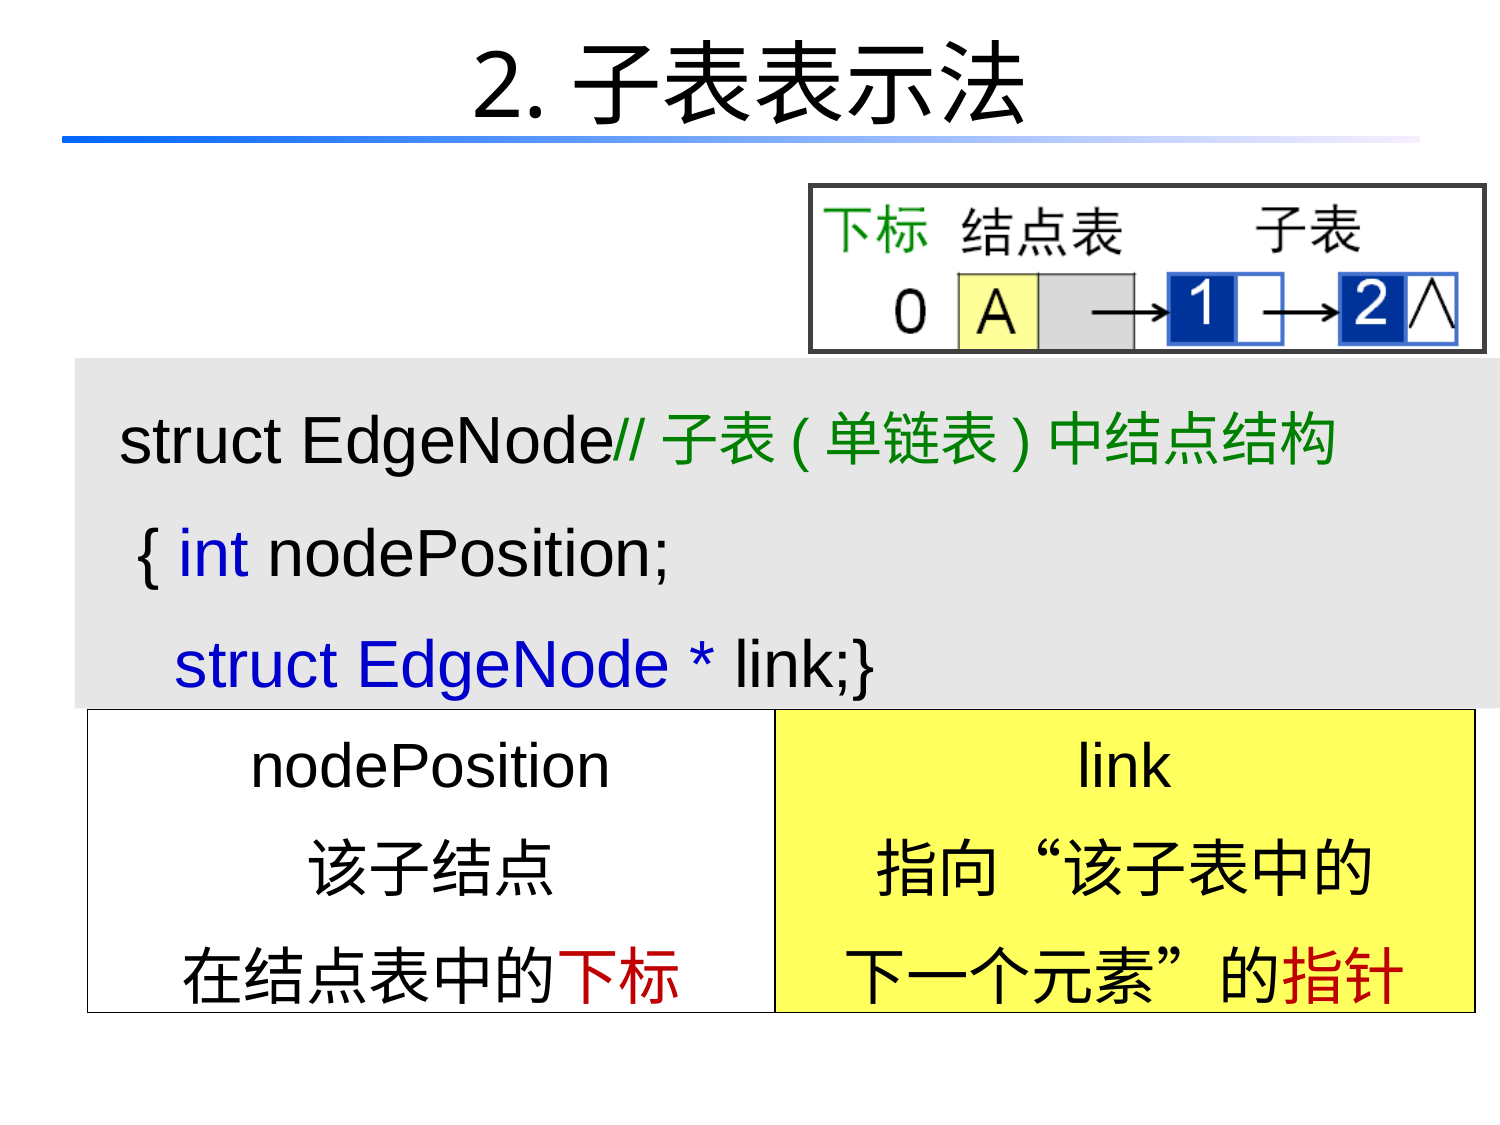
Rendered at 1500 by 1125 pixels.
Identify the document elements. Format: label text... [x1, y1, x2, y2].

title 2.子表表示法 [74, 0, 1426, 176]
picture [812, 187, 1483, 350]
text_box struct EdgeNode { int nodePosition; struct EdgeNode * link;} [74, 358, 1500, 709]
table_header nodePosition 该子结点 在结点表中的下标 [88, 710, 774, 1012]
table_header link 指向“该子表中的 下一个元素”的指针 [776, 710, 1474, 1012]
text_box [62, 136, 1421, 143]
text_box //子表(单链表)中结点结构 [598, 376, 1353, 480]
